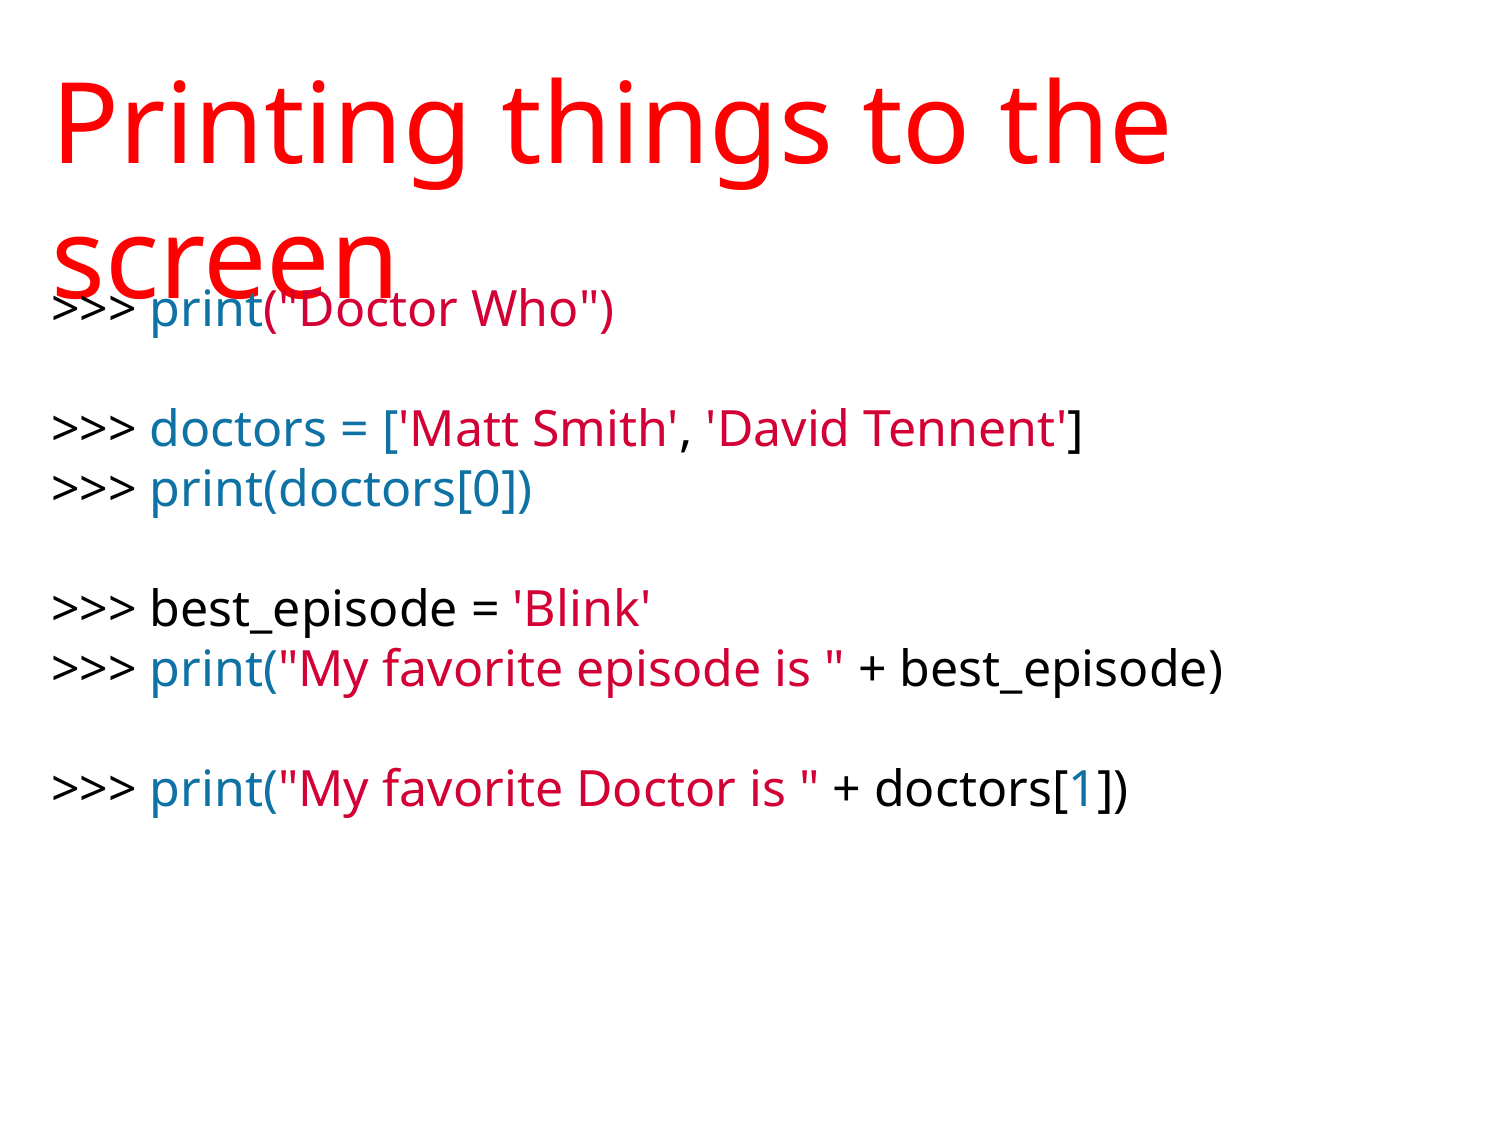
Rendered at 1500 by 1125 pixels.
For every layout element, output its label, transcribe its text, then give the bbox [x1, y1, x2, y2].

title Printing things to the screen [45, 45, 1467, 192]
list >>> print("Doctor Who") >>> doctors = ['Matt Smith', 'David Tennent'] >>> print(doctors[0]) >>> best_episode = 'Blink' >>> print("My favorite episode is " + best_episode) >>> print("My favorite Doctor is " + doctors[1]) [45, 270, 1467, 1092]
